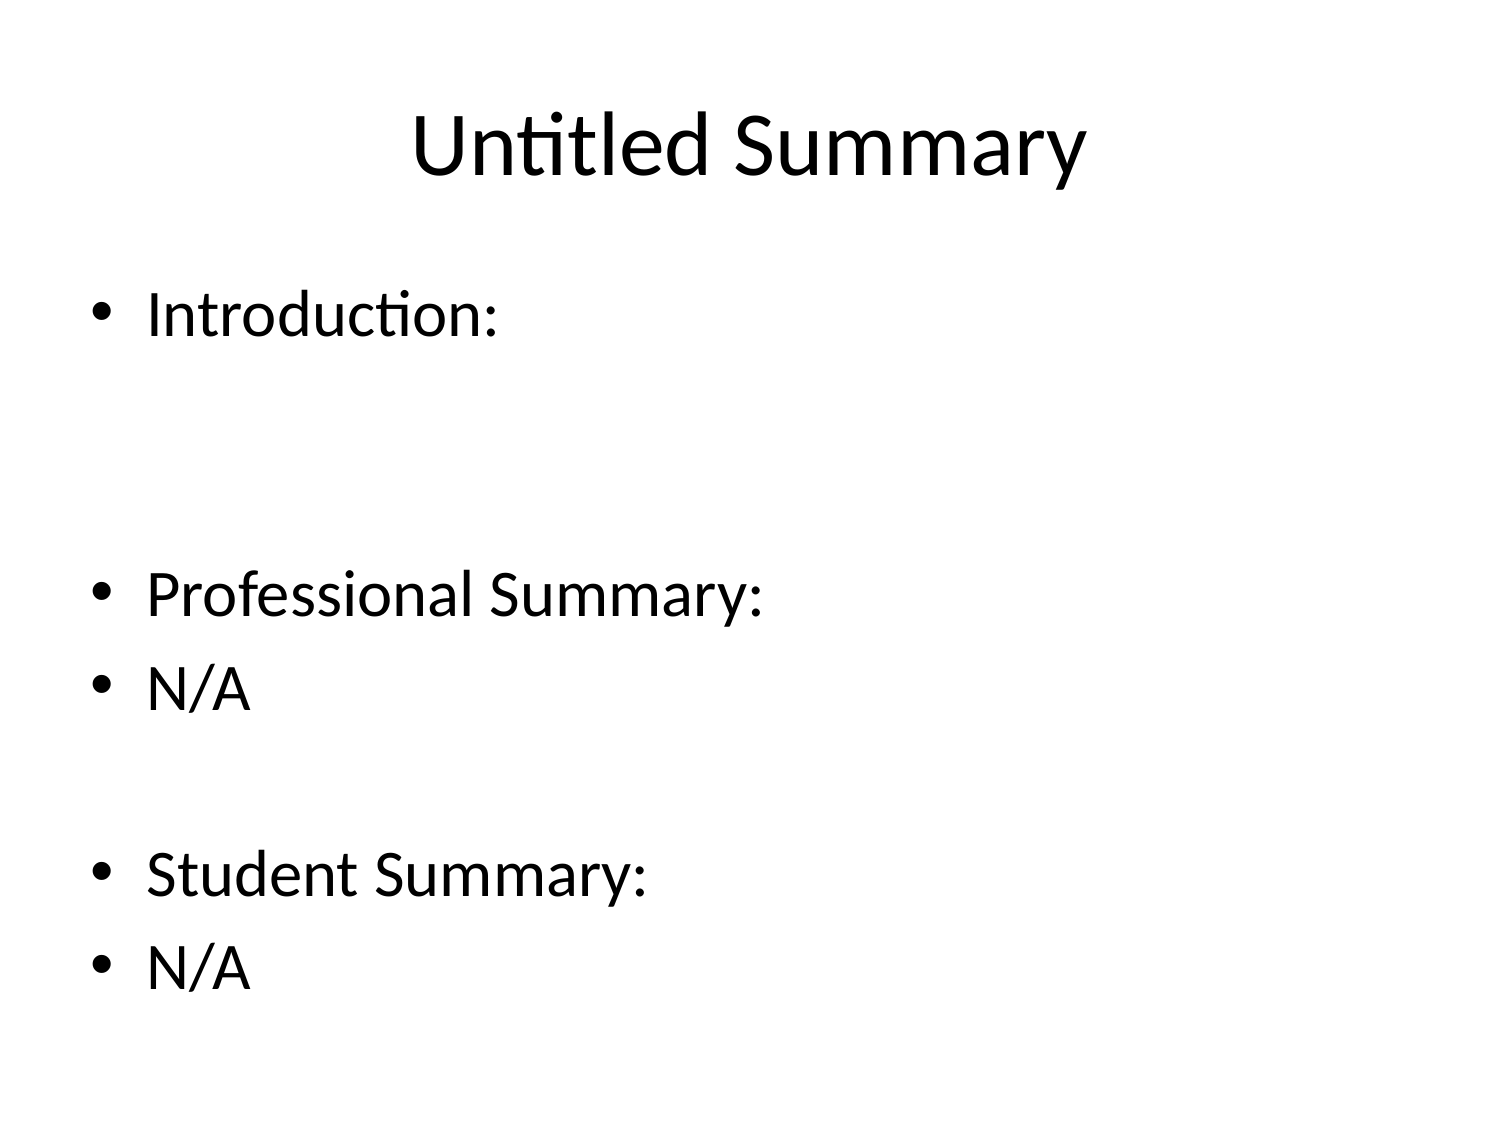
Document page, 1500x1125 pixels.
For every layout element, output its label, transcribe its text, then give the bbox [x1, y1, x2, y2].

list Introduction: Professional Summary: N/A Student Summary: N/A Created At: 2025-10-22 08:49:15.016000 [75, 262, 1425, 1005]
title Untitled Summary [75, 45, 1425, 233]
